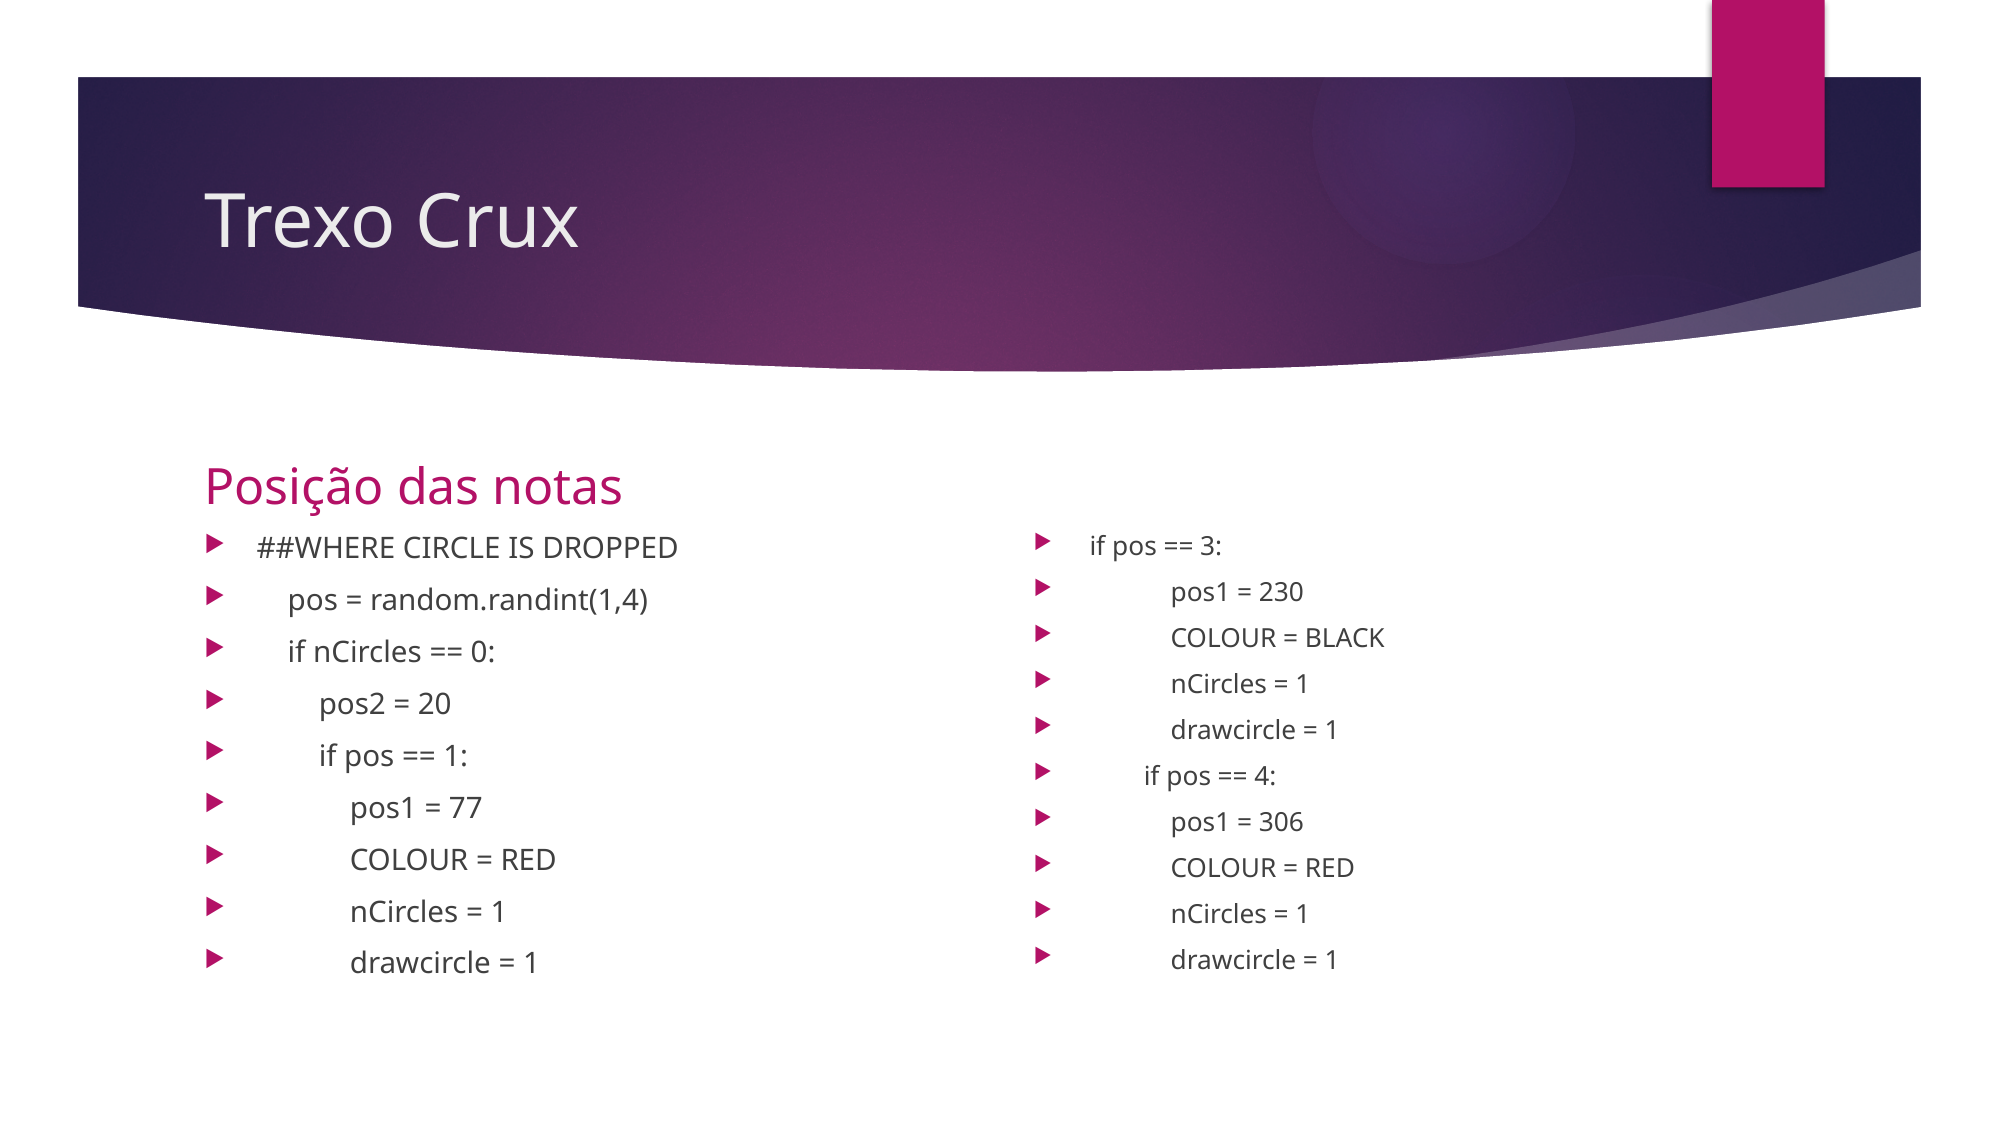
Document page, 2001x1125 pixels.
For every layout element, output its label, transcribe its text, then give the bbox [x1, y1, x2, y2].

title Trexo Crux [189, 159, 1627, 276]
list Posição das notas [189, 427, 1763, 522]
list if pos == 3: pos1 = 230 COLOUR = BLACK nCircles = 1 drawcircle = 1 if pos == 4: pos1 = 306 COLOUR = RED nCircles = 1 drawcircle = 1 [1018, 521, 1810, 988]
list ##WHERE CIRCLE IS DROPPED pos = random.randint(1,4) if nCircles == 0: pos2 = 20 if pos == 1: pos1 = 77 COLOUR = RED nCircles = 1 drawcircle = 1 [189, 521, 981, 988]
